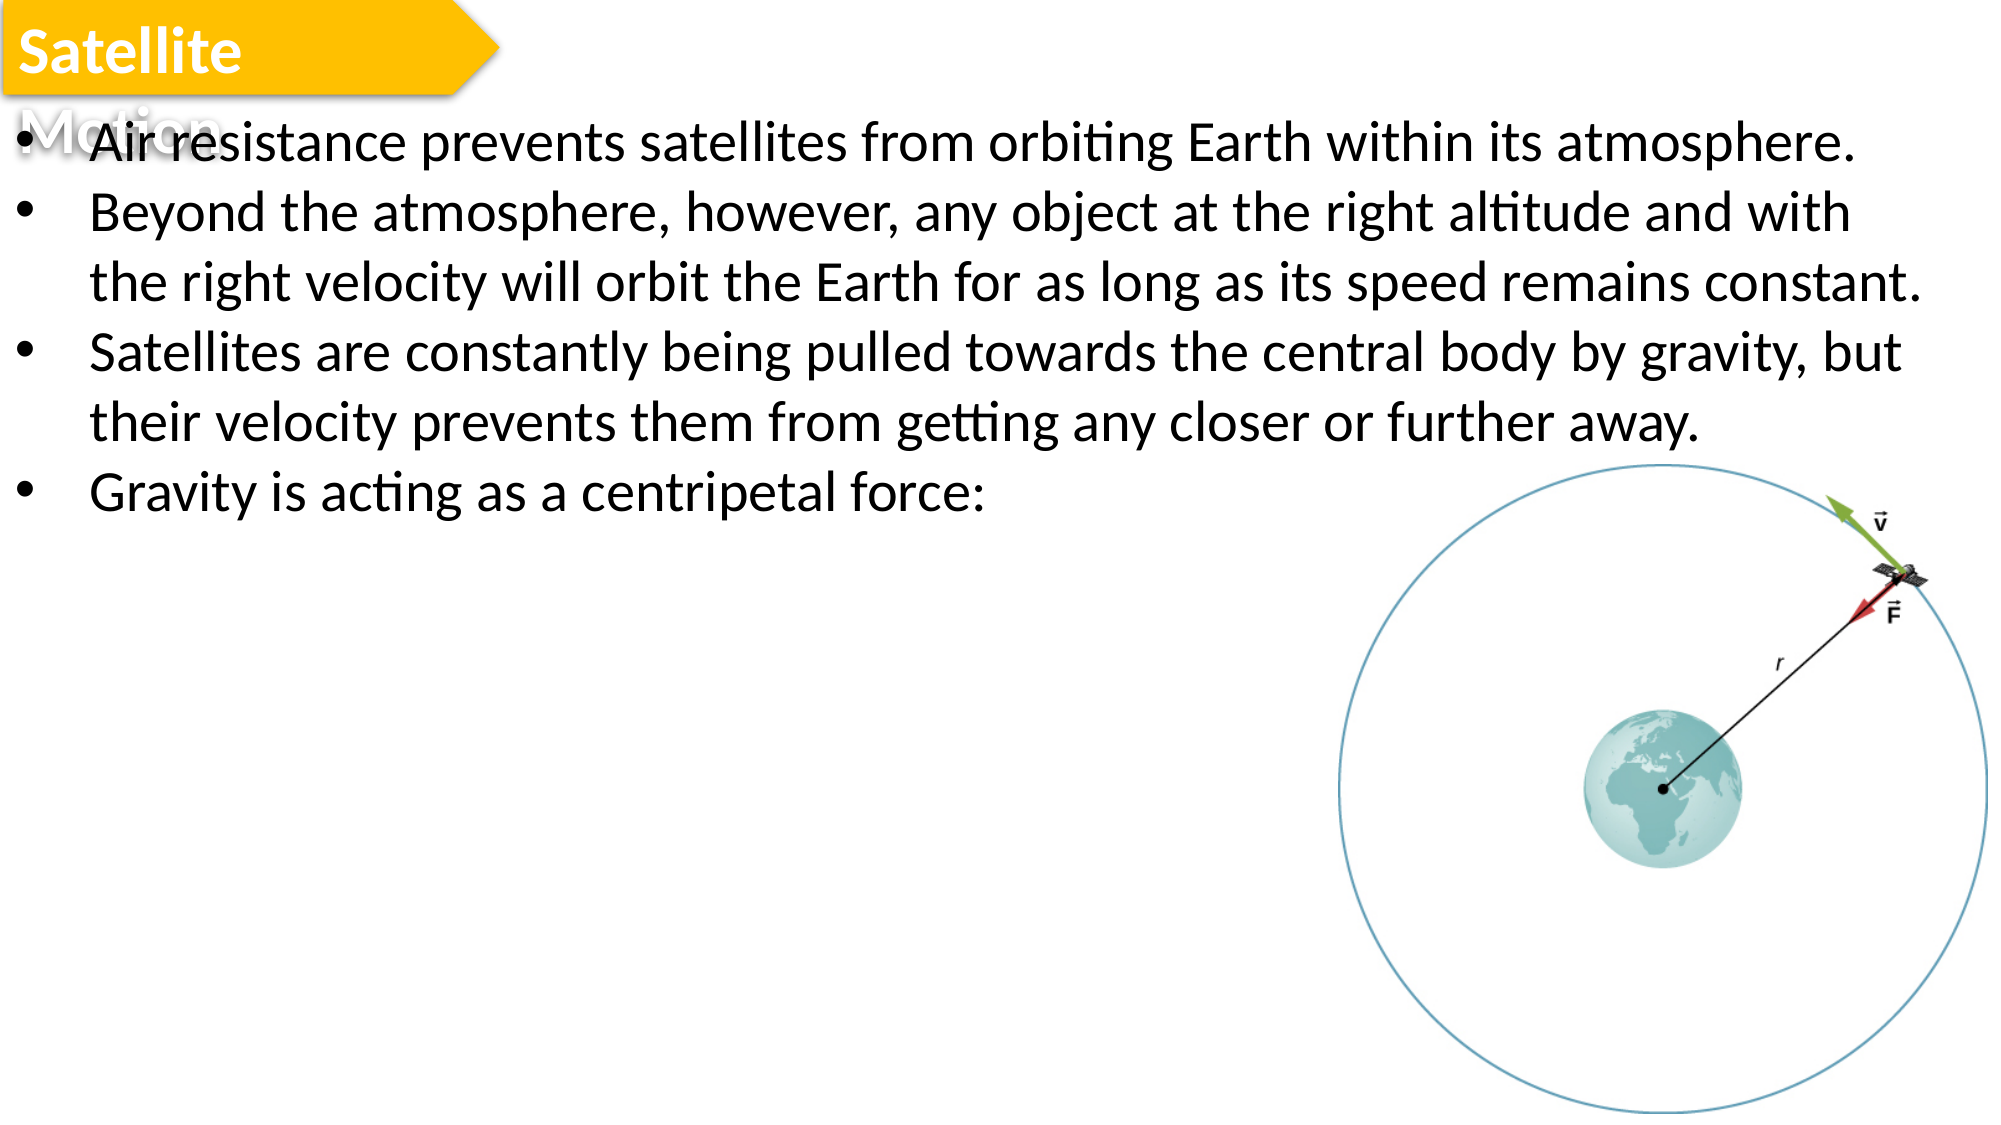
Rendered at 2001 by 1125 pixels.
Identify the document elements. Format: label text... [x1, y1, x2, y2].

picture [1338, 464, 1988, 1114]
text_box Satellite Motion [3, 0, 500, 95]
